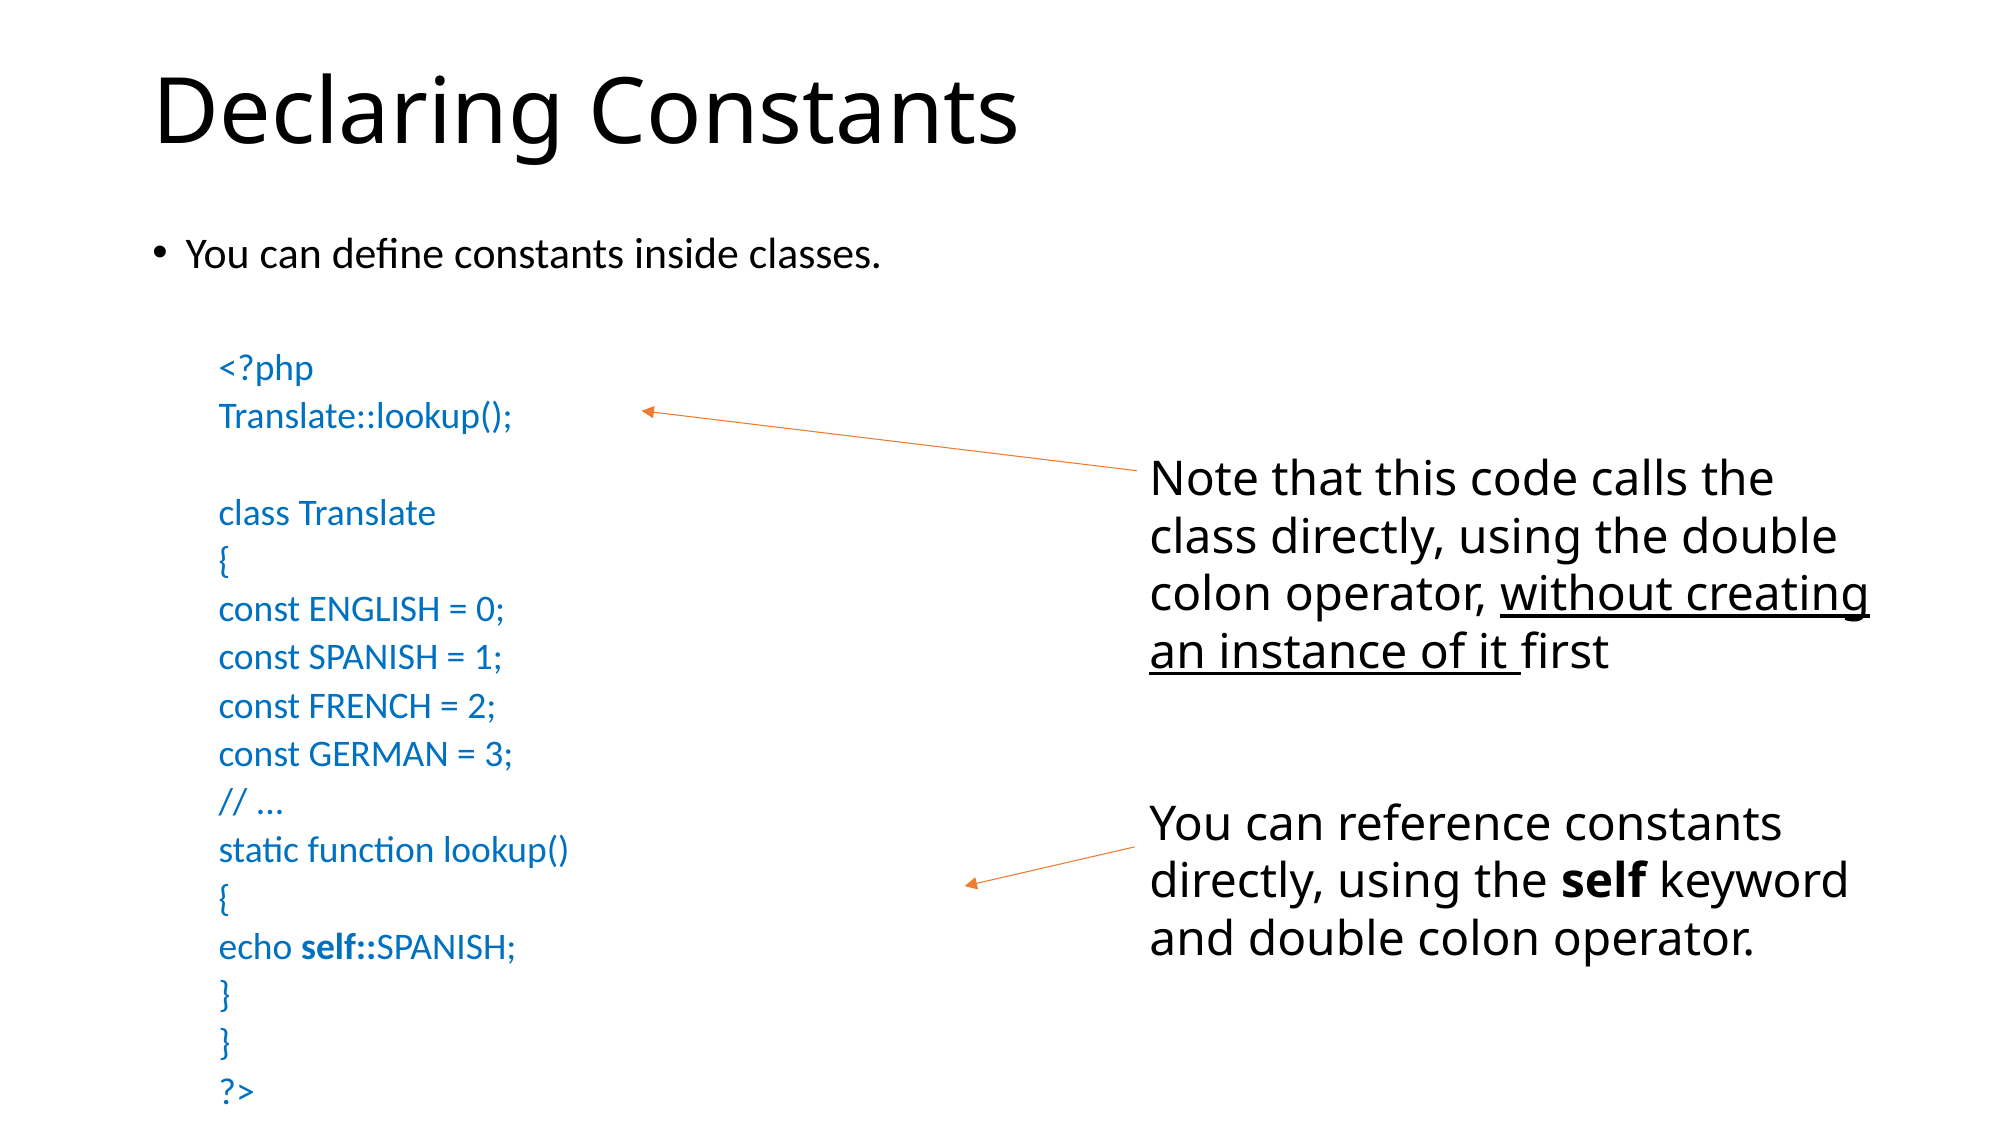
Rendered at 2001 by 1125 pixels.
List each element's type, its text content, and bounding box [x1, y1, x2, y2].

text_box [964, 846, 1135, 887]
list You can define constants inside classes. <?php Translate::lookup(); class Translate { const ENGLISH = 0; const SPANISH = 1; const FRENCH = 2; const GERMAN = 3; // ... static function lookup() { echo self::SPANISH; } } ?> [137, 222, 1863, 1125]
text_box Note that this code calls the class directly, using the double colon operator, without creating an instance of it first You can reference constants directly, using the self keyword and double colon operator. [1134, 440, 1888, 1018]
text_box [641, 410, 1137, 471]
title Declaring Constants [137, 5, 1863, 222]
